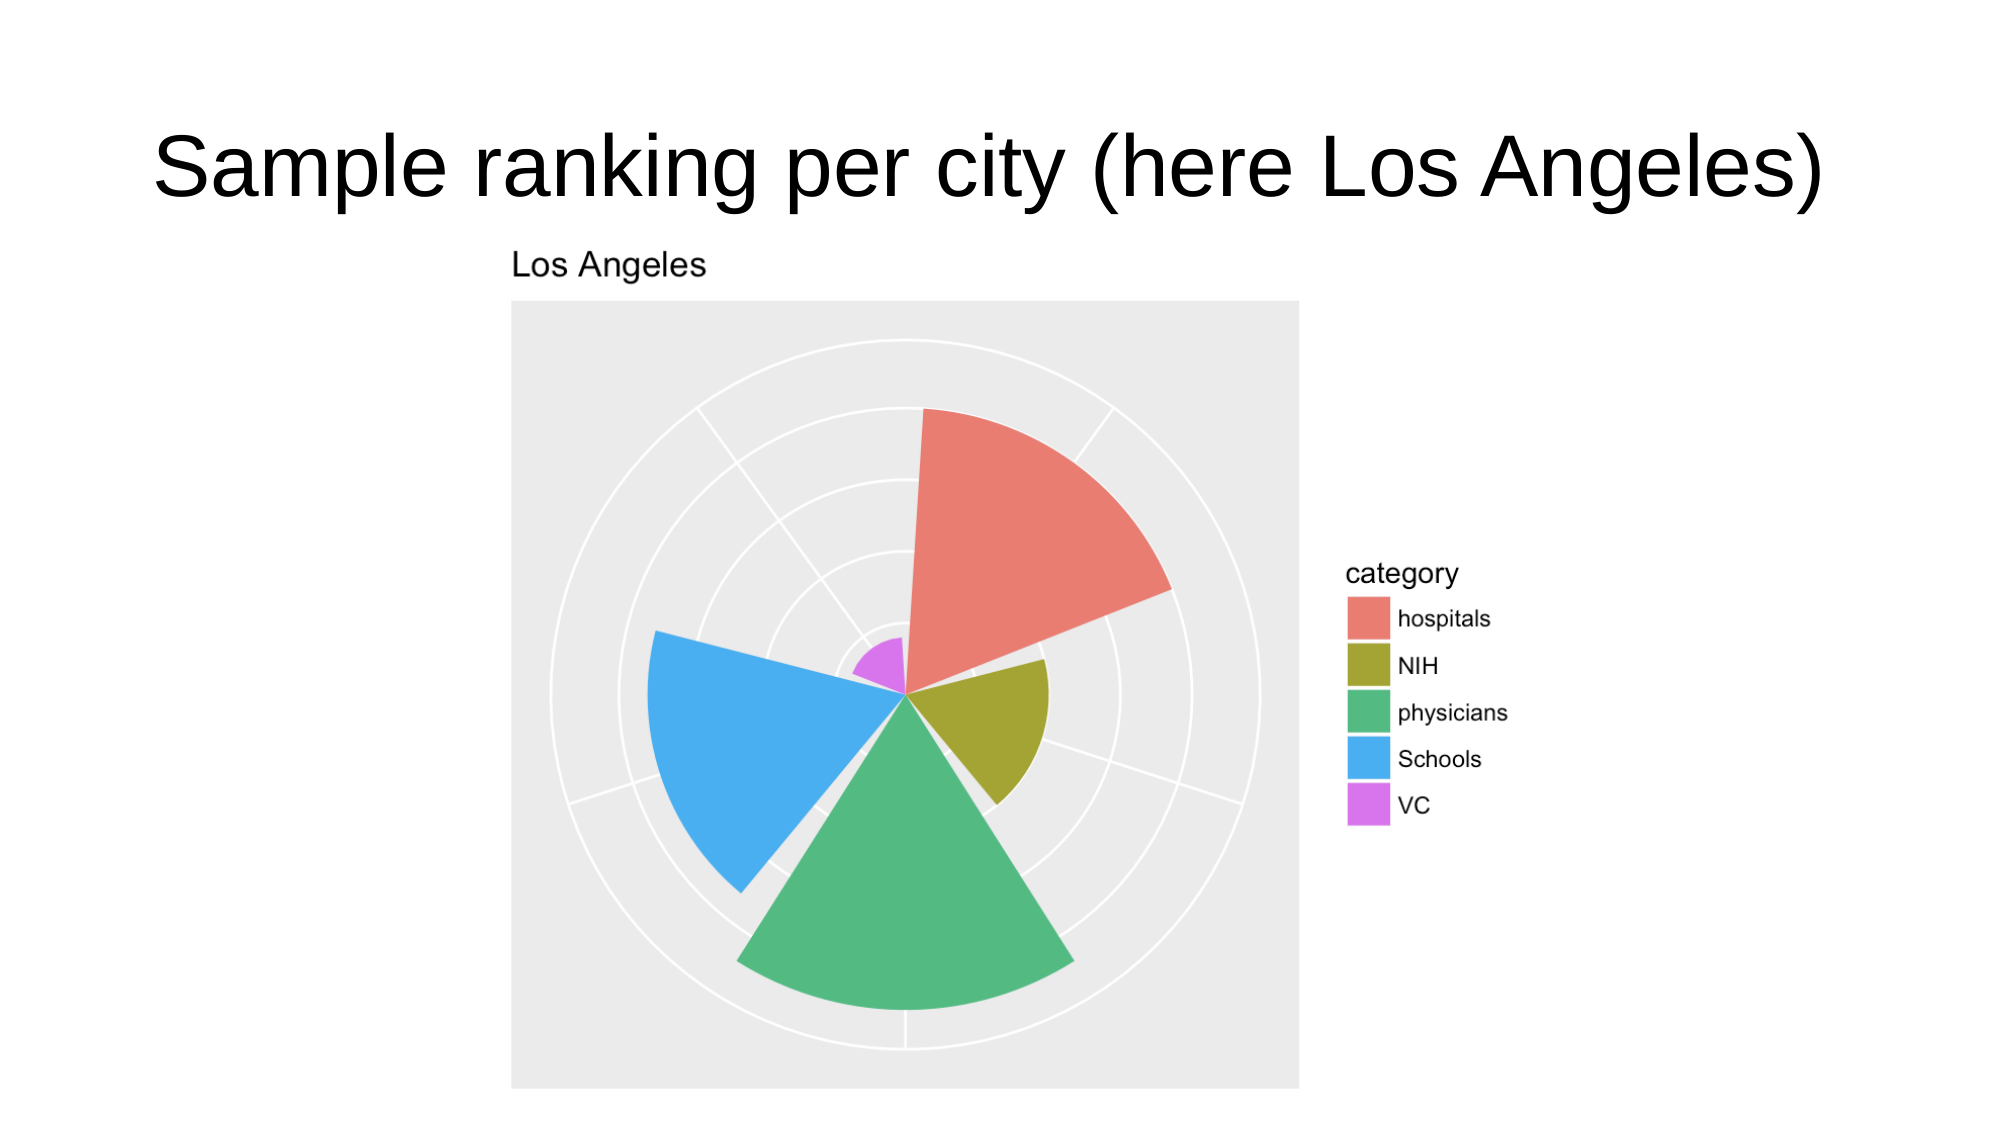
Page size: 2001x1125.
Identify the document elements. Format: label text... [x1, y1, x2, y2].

picture [473, 236, 1527, 1111]
title Sample ranking per city (here Los Angeles) [137, 59, 1863, 278]
